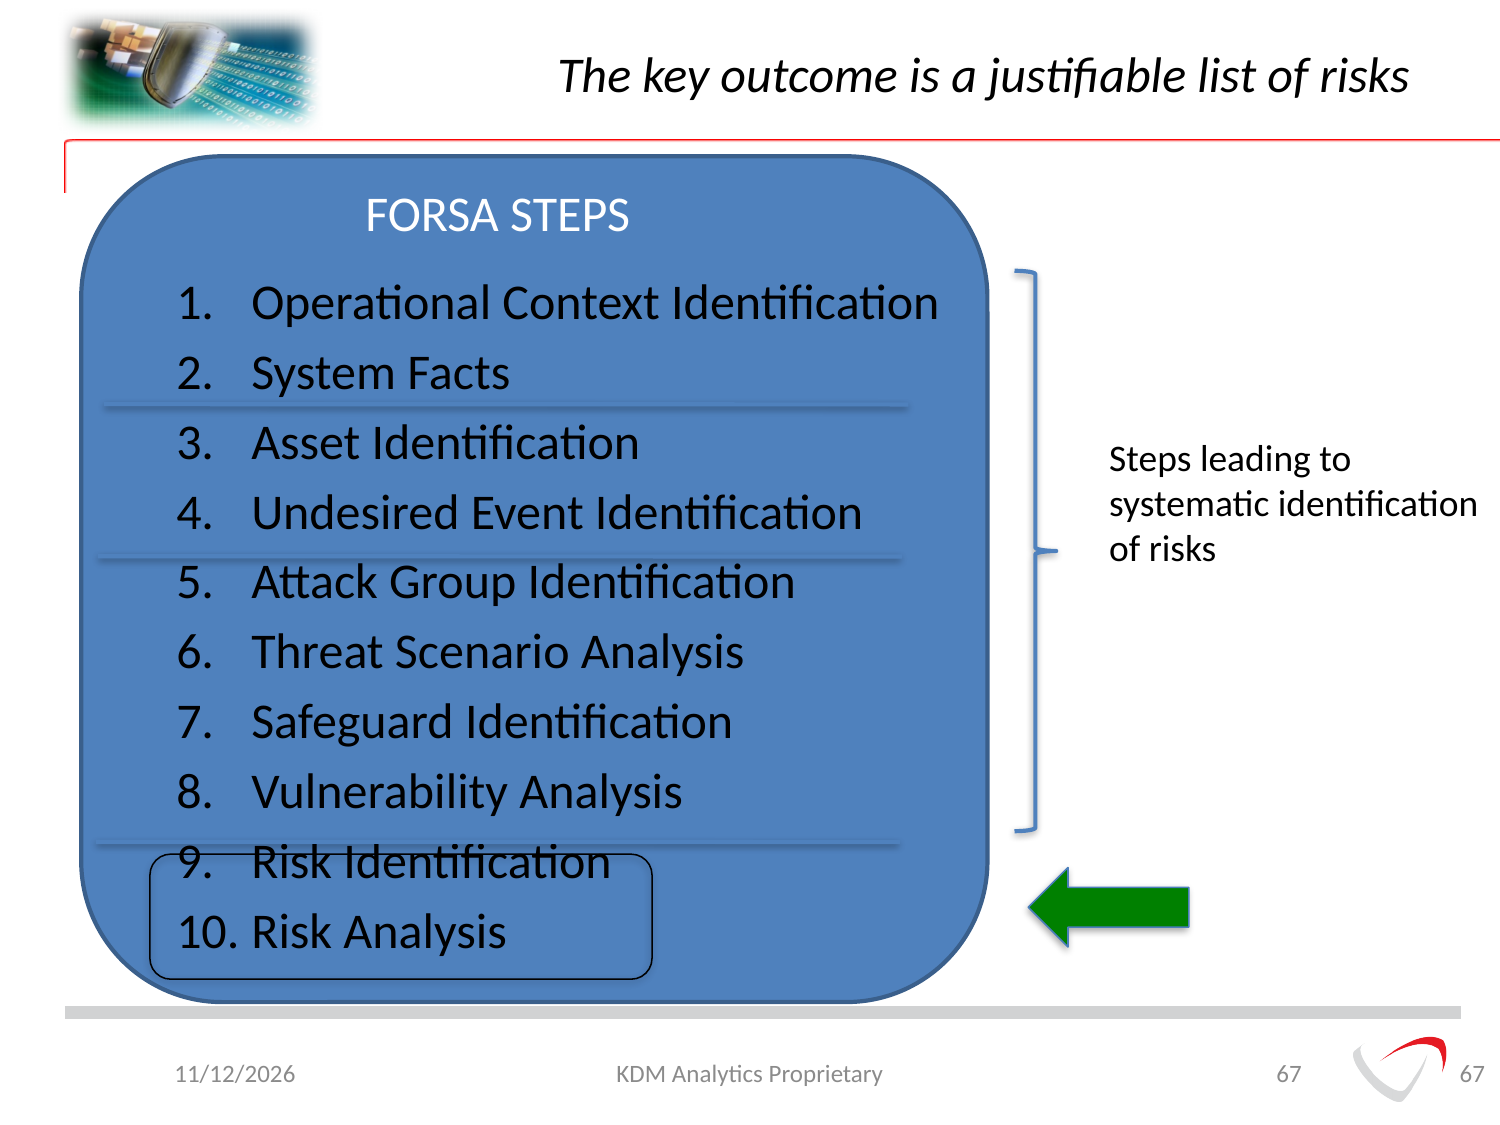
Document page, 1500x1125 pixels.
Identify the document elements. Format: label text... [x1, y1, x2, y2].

text_box [79, 154, 985, 991]
text_box [149, 853, 653, 980]
slide_number 67 [1258, 1042, 1500, 1103]
picture [64, 139, 1500, 193]
title The key outcome is a justifiable list of risks [75, 30, 1425, 114]
text_box Steps leading to systematic identification of risks [1094, 427, 1500, 577]
list Operational Context Identification System Facts Asset Identification Undesired Event Identification Attack Group Identification Threat Scenario Analysis Safeguard Identification Vulnerability Analysis Risk Identification Risk Analysis [161, 261, 986, 996]
text_box [986, 265, 990, 893]
text_box FORSA STEPS [350, 174, 704, 250]
picture [1352, 1035, 1494, 1042]
text_box [1014, 268, 1059, 834]
text_box [1027, 866, 1190, 948]
text_box [174, 996, 895, 1005]
